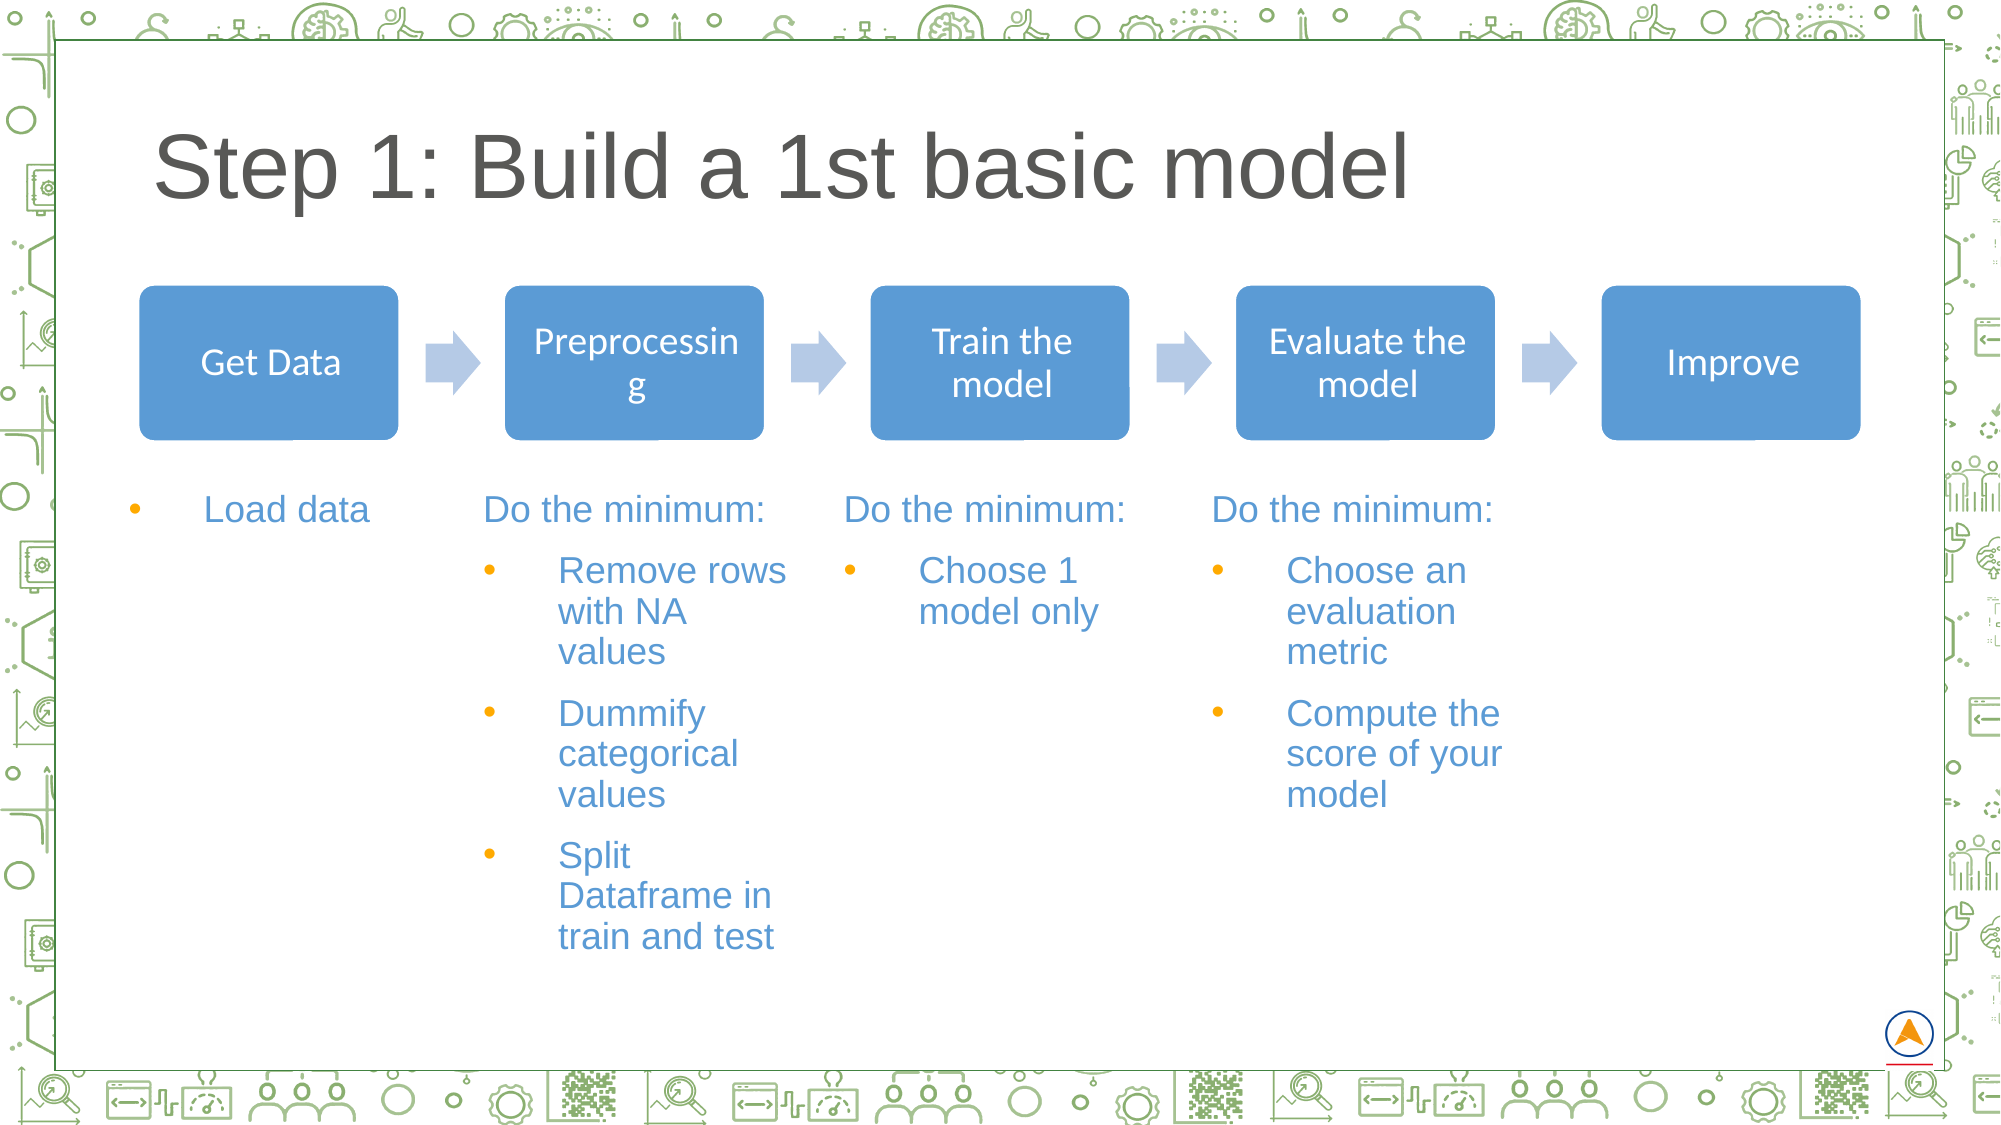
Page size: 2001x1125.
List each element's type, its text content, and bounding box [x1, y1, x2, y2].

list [137, 272, 1863, 454]
title Step 1: Build a 1st basic model [137, 59, 1863, 272]
text_box Load data [113, 482, 410, 575]
text_box Do the minimum: Remove rows with NA values Dummify categorical values Split Dataframe in train and test [468, 482, 811, 1012]
text_box Do the minimum: Choose an evaluation metric Compute the score of your model [1196, 482, 1540, 835]
text_box Do the minimum: Choose 1 model only [828, 482, 1172, 894]
picture [1885, 1009, 1934, 1071]
